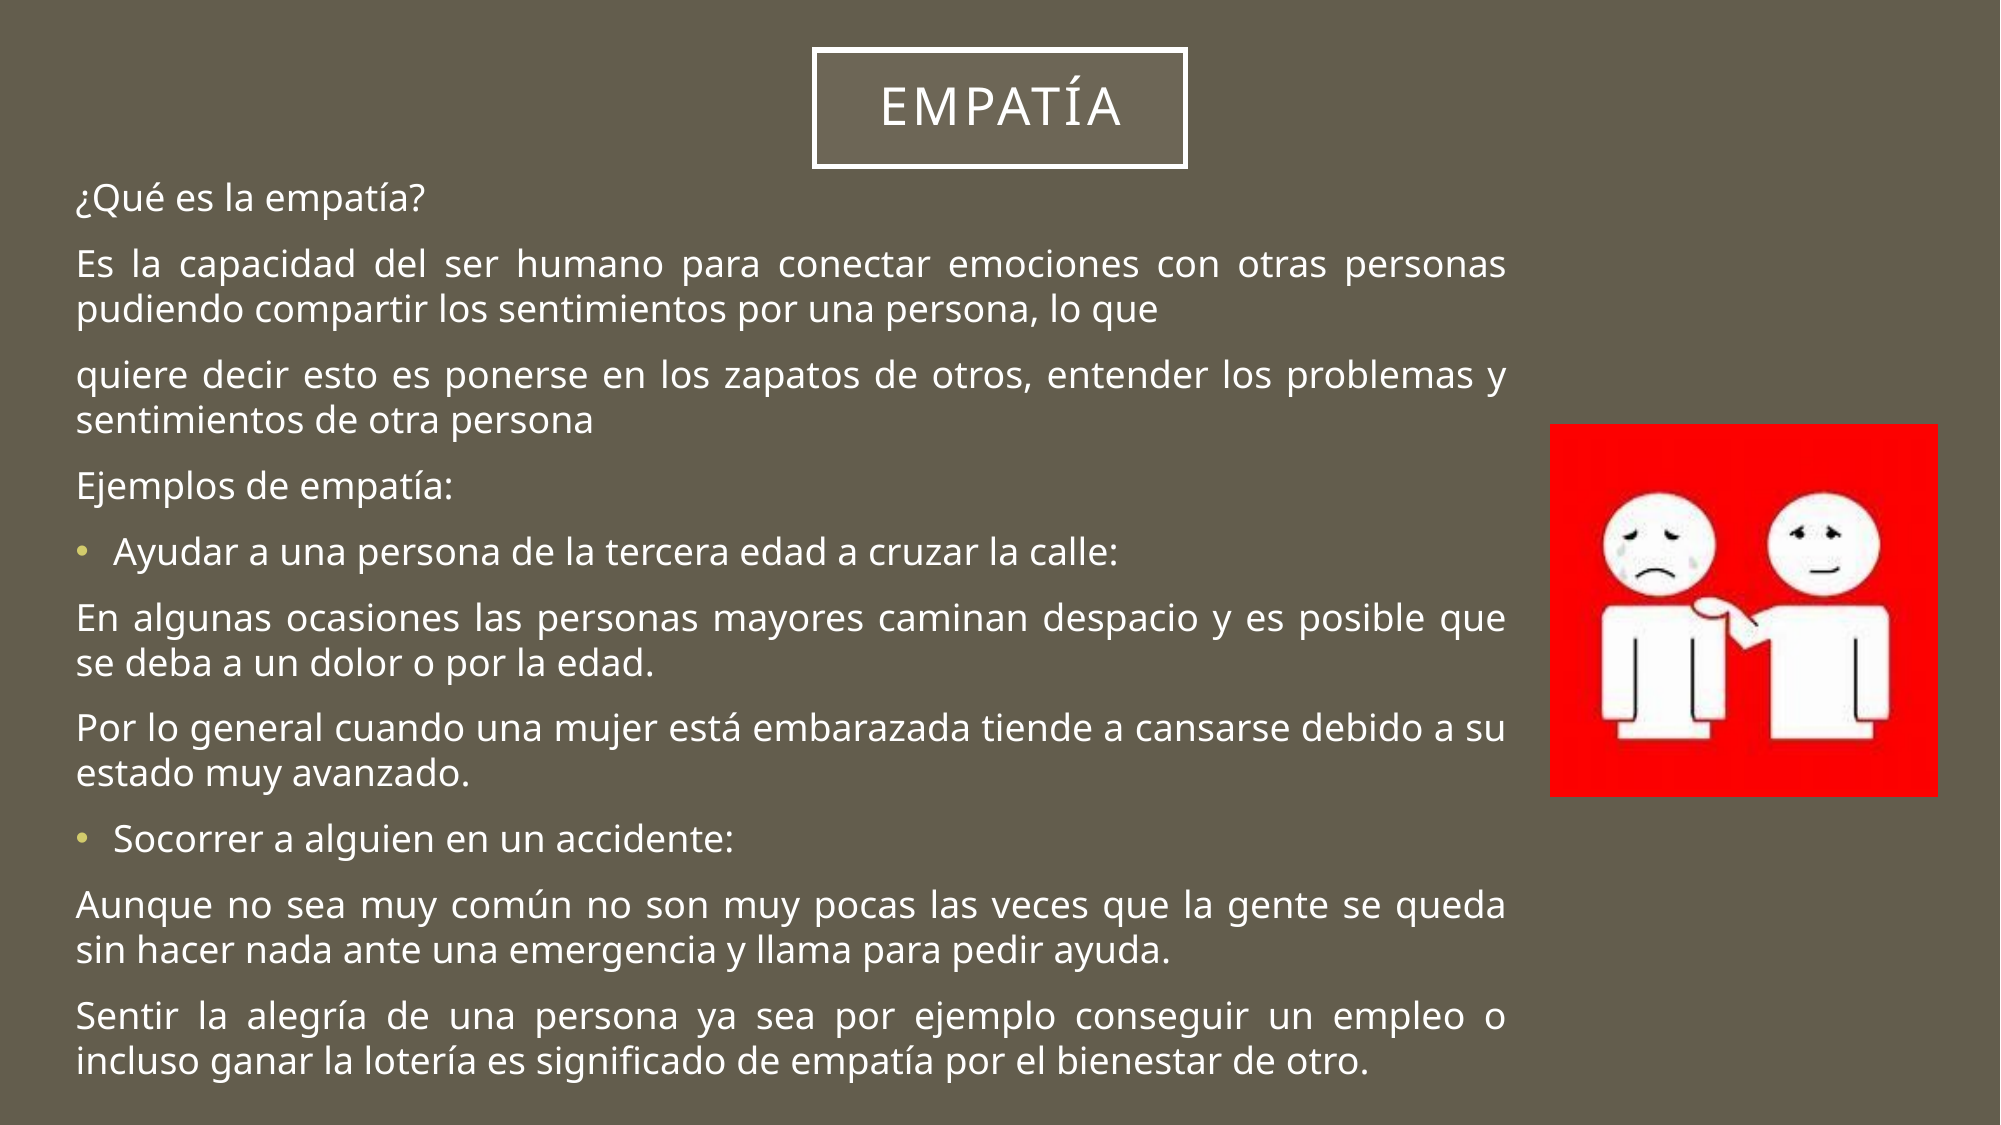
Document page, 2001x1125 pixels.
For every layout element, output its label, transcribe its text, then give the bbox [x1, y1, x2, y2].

picture [1549, 424, 1938, 797]
title empatía [812, 47, 1188, 166]
list ¿Qué es la empatía? Es la capacidad del ser humano para conectar emociones con otras personas pudiendo compartir los sentimientos por una persona, lo que quiere decir esto es ponerse en los zapatos de otros, entender los problemas y sentimientos de otra persona Ejemplos de empatía: Ayudar a una persona de la tercera edad a cruzar la calle: En algunas ocasiones las personas mayores caminan despacio y es posible que se deba a un dolor o por la edad. Por lo general cuando una mujer está embarazada tiende a cansarse debido a su estado muy avanzado. Socorrer a alguien en un accidente: Aunque no sea muy común no son muy pocas las veces que la gente se queda sin hacer nada ante una emergencia y llama para pedir ayuda. Sentir la alegría de una persona ya sea por ejemplo conseguir un empleo o incluso ganar la lotería es significado de empatía por el bienestar de otro. [60, 166, 1524, 1091]
